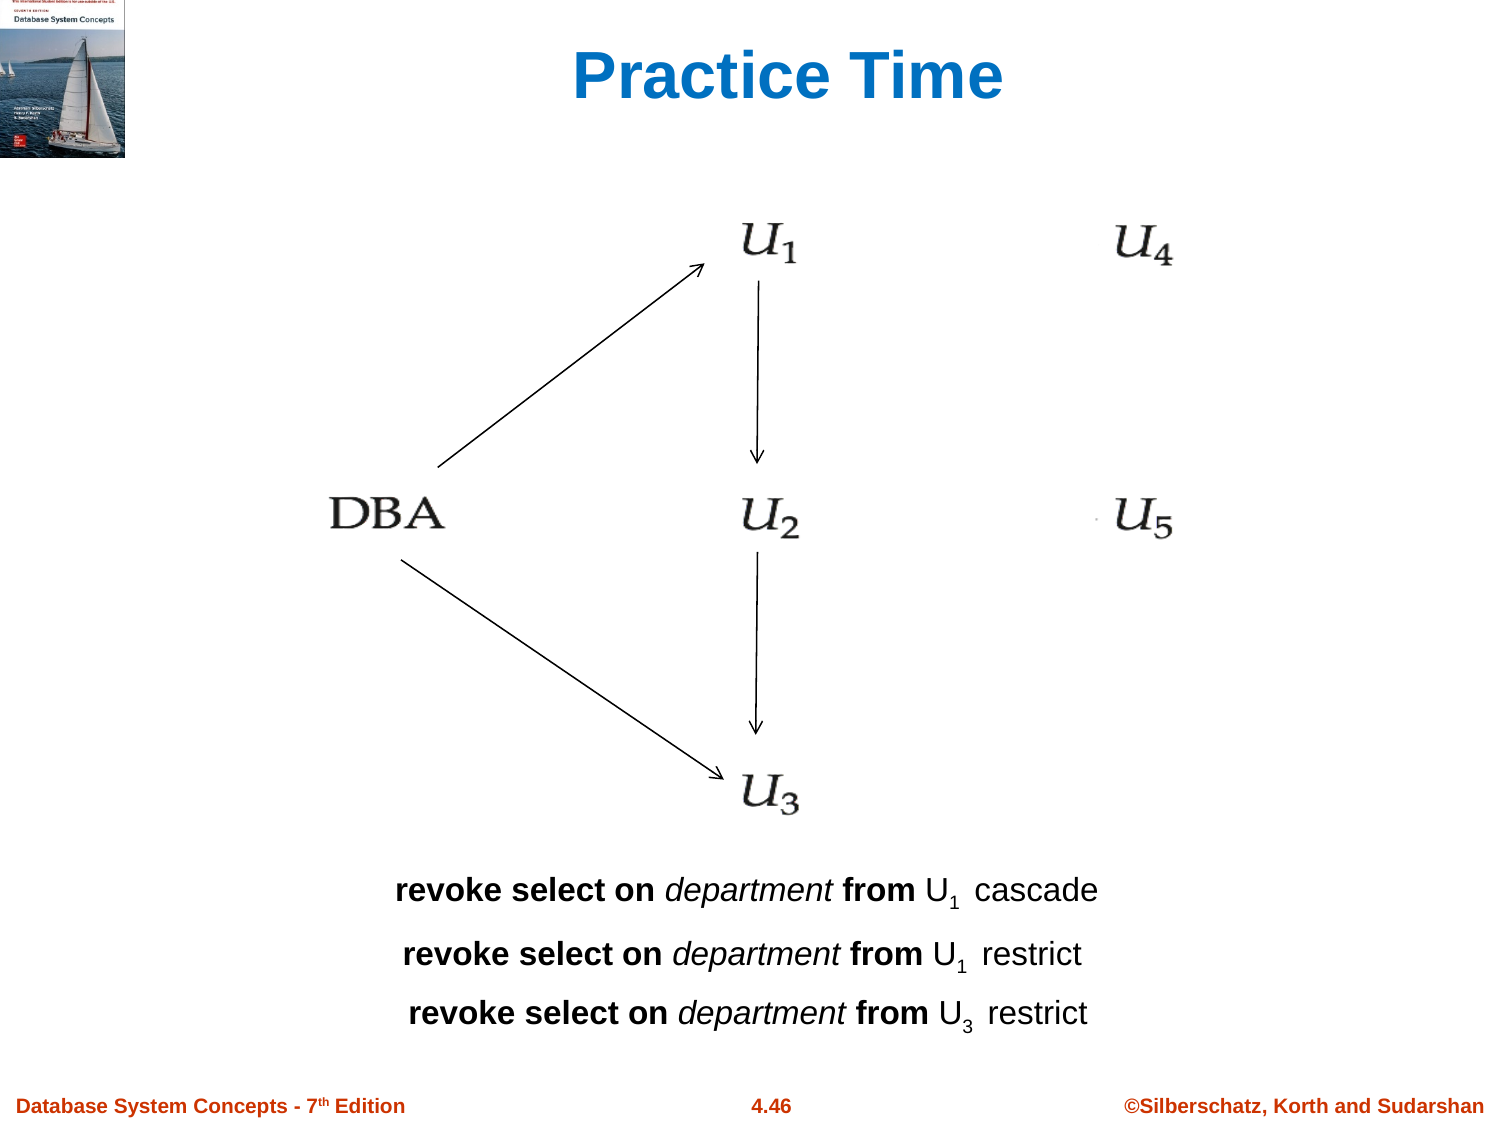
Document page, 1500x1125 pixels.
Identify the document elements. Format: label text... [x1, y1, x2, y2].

text_box revoke select on department from U1 restrict [387, 924, 1097, 985]
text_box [437, 263, 705, 468]
text_box revoke select on department from U3 restrict [393, 984, 1103, 1045]
title Practice Time [125, 18, 1452, 120]
picture [0, 0, 125, 158]
text_box revoke select on department from U1 cascade [380, 860, 1123, 922]
picture [327, 211, 1179, 828]
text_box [400, 559, 725, 780]
